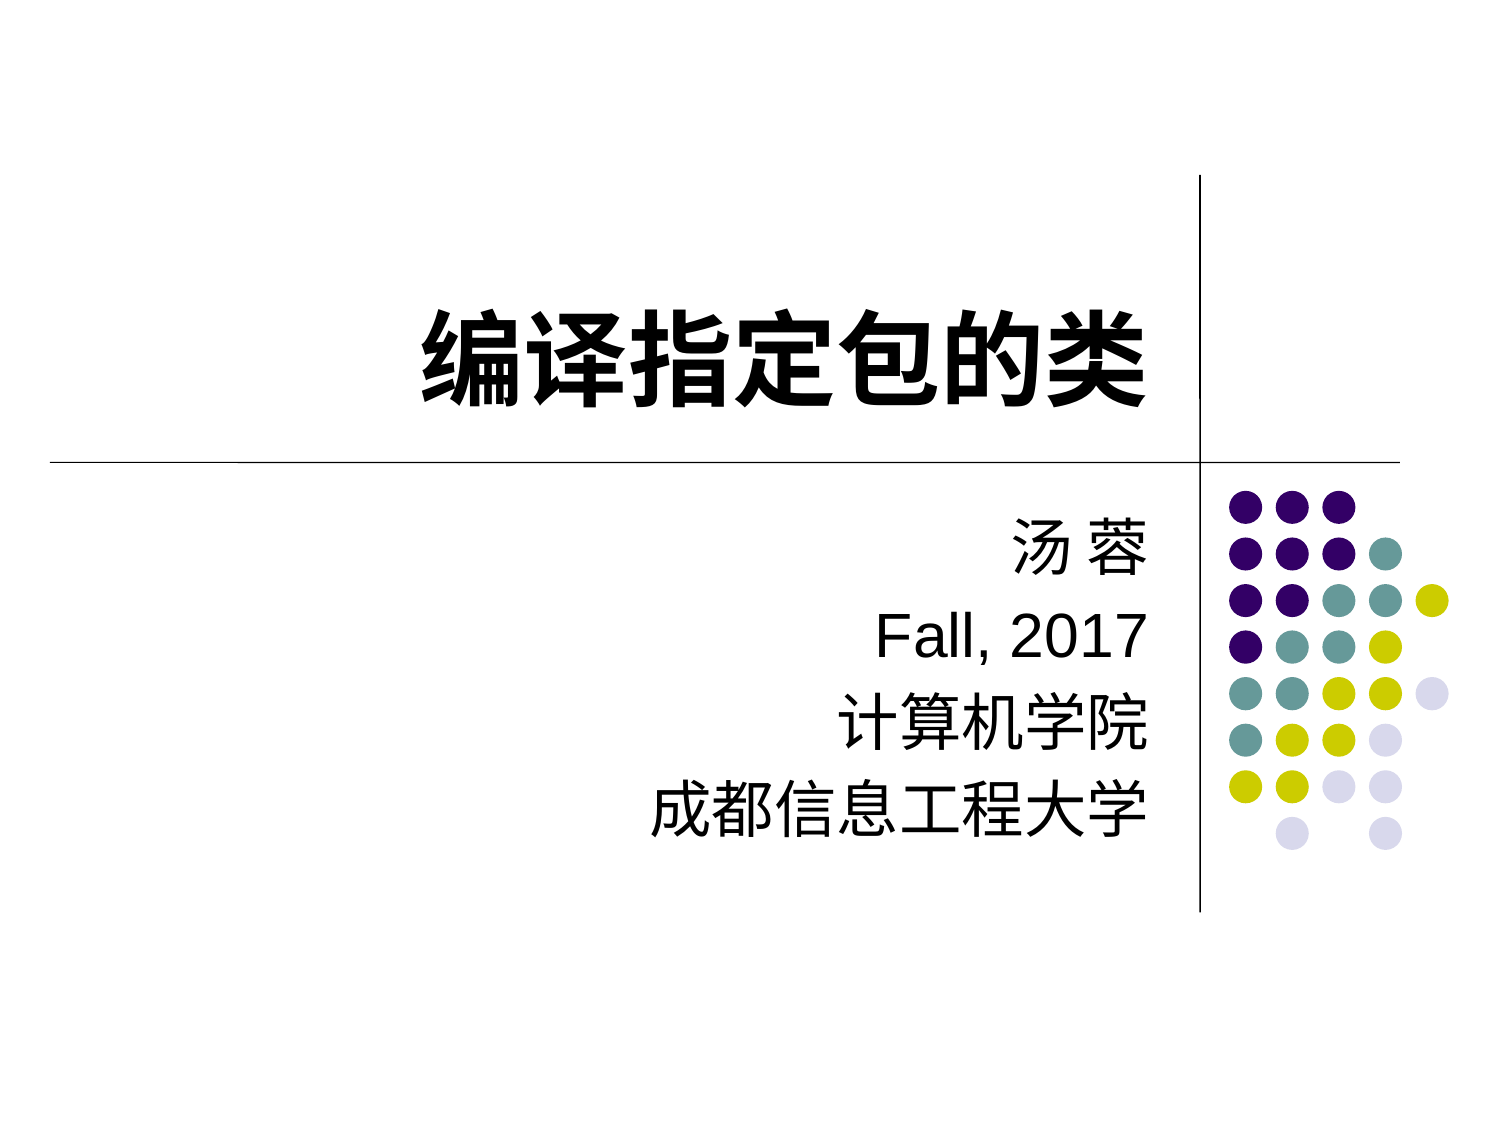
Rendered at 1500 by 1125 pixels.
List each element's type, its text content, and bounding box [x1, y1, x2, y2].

title 编译指定包的类 [51, 76, 1165, 427]
subtitle 汤 蓉 Fall, 2017 计算机学院 成都信息工程大学 [139, 499, 1165, 888]
